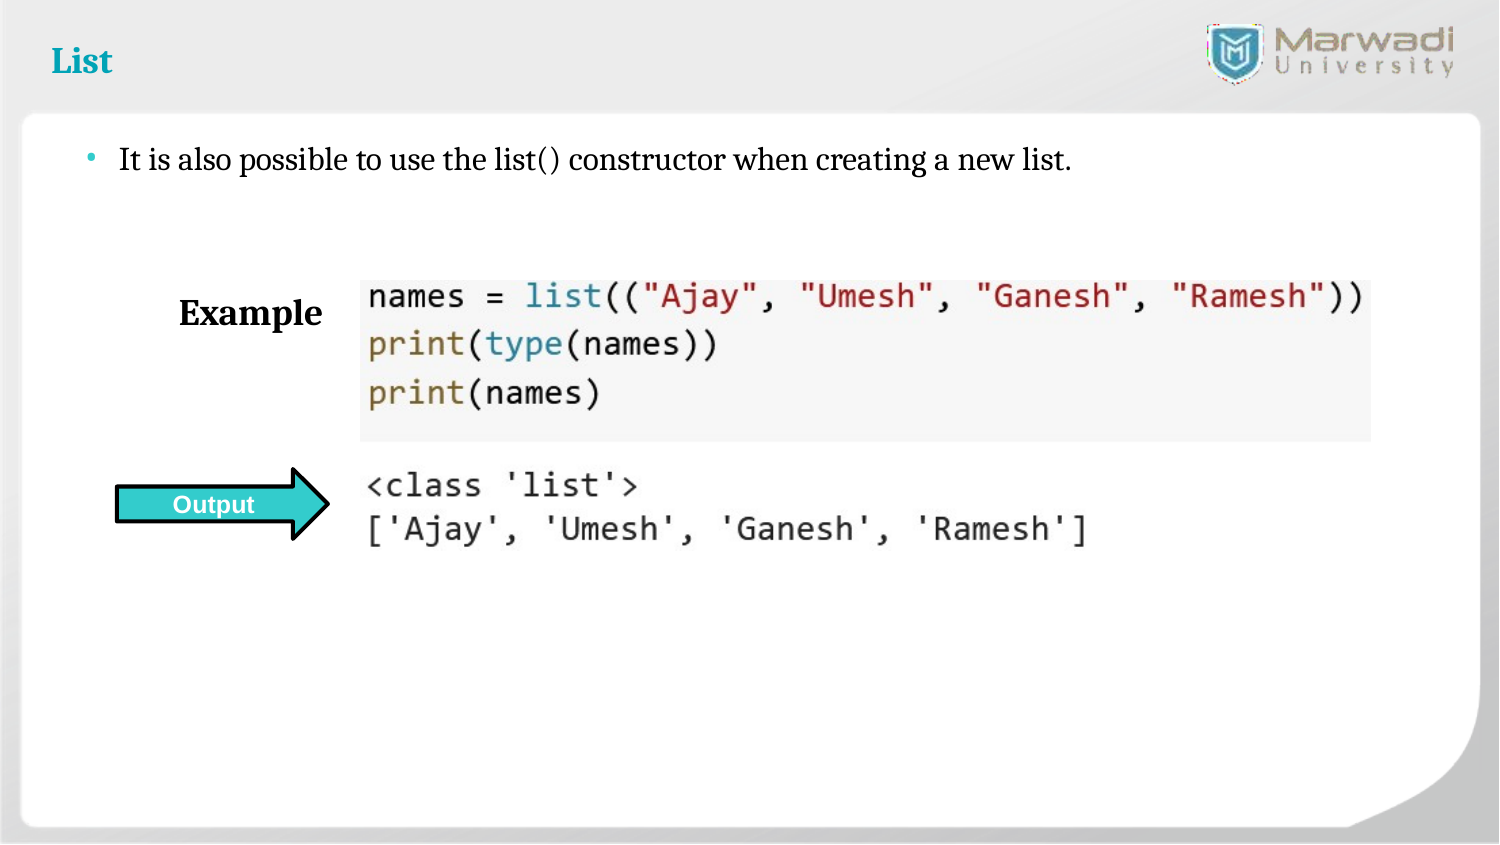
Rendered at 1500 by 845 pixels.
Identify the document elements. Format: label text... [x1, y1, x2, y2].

text_box Example [176, 285, 330, 333]
picture [0, 0, 1499, 844]
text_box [114, 466, 331, 542]
text_box List It is also possible to use the list() constructor when creating a new list. [49, 33, 1118, 177]
